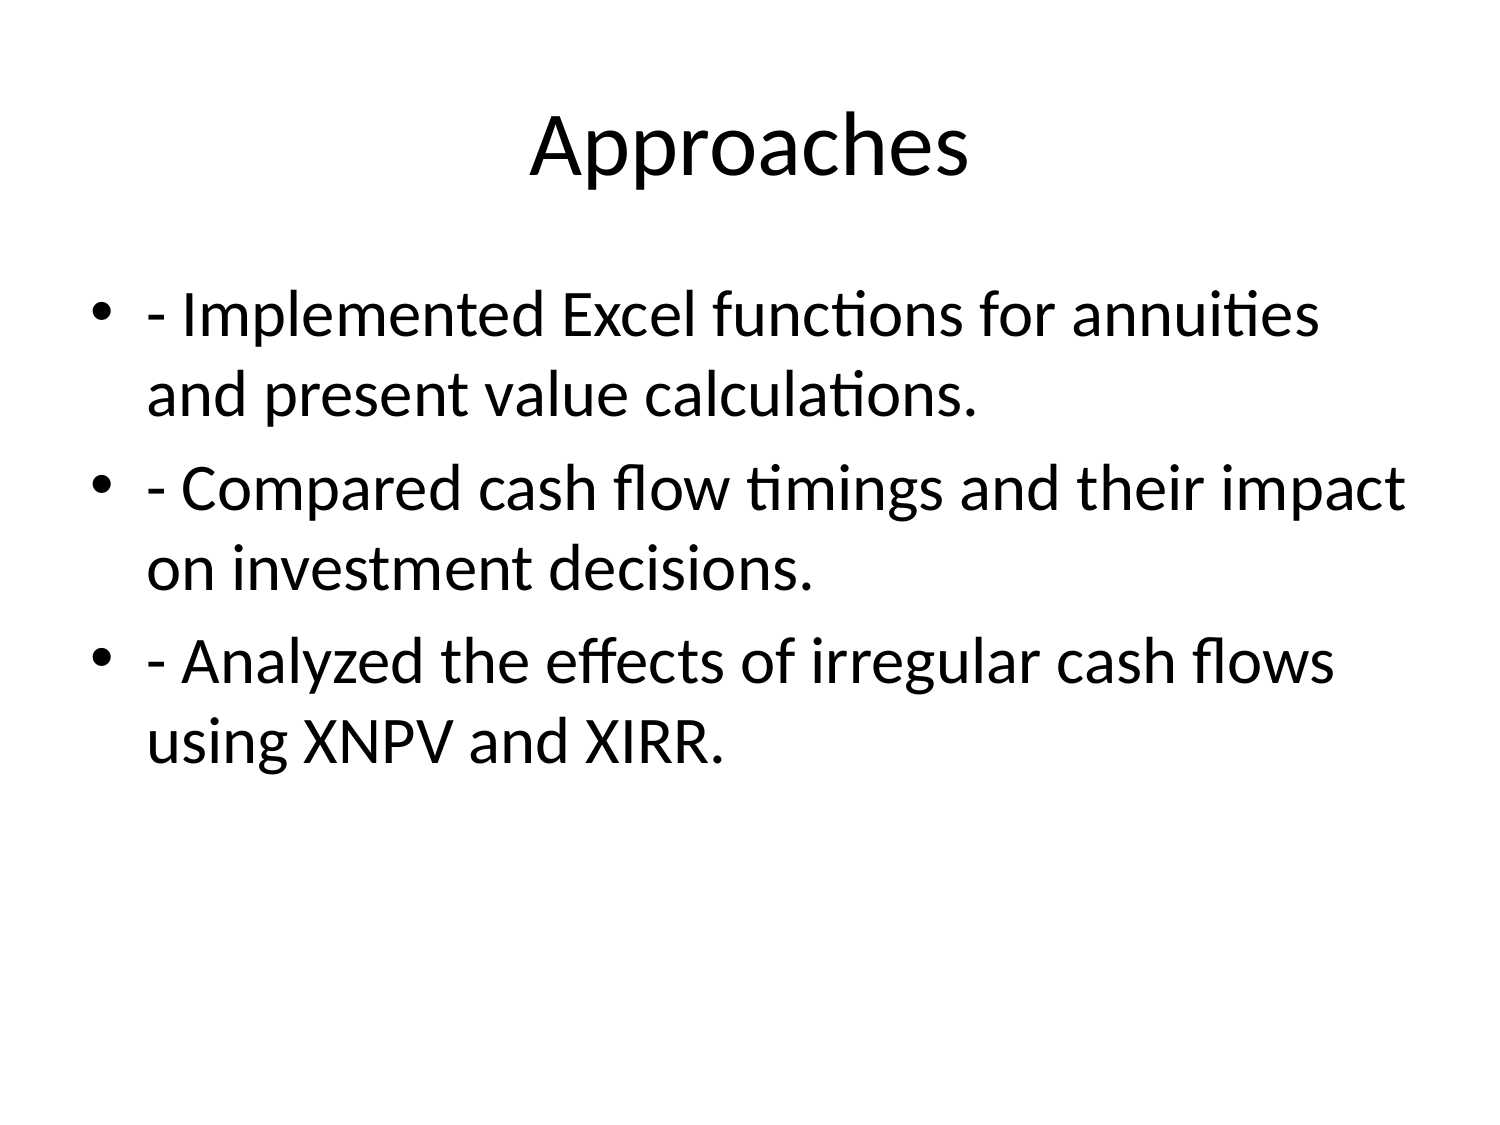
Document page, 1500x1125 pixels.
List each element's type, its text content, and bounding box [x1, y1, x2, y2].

list - Implemented Excel functions for annuities and present value calculations. - Compared cash flow timings and their impact on investment decisions. - Analyzed the effects of irregular cash flows using XNPV and XIRR. [75, 262, 1425, 1005]
title Approaches [75, 45, 1425, 233]
